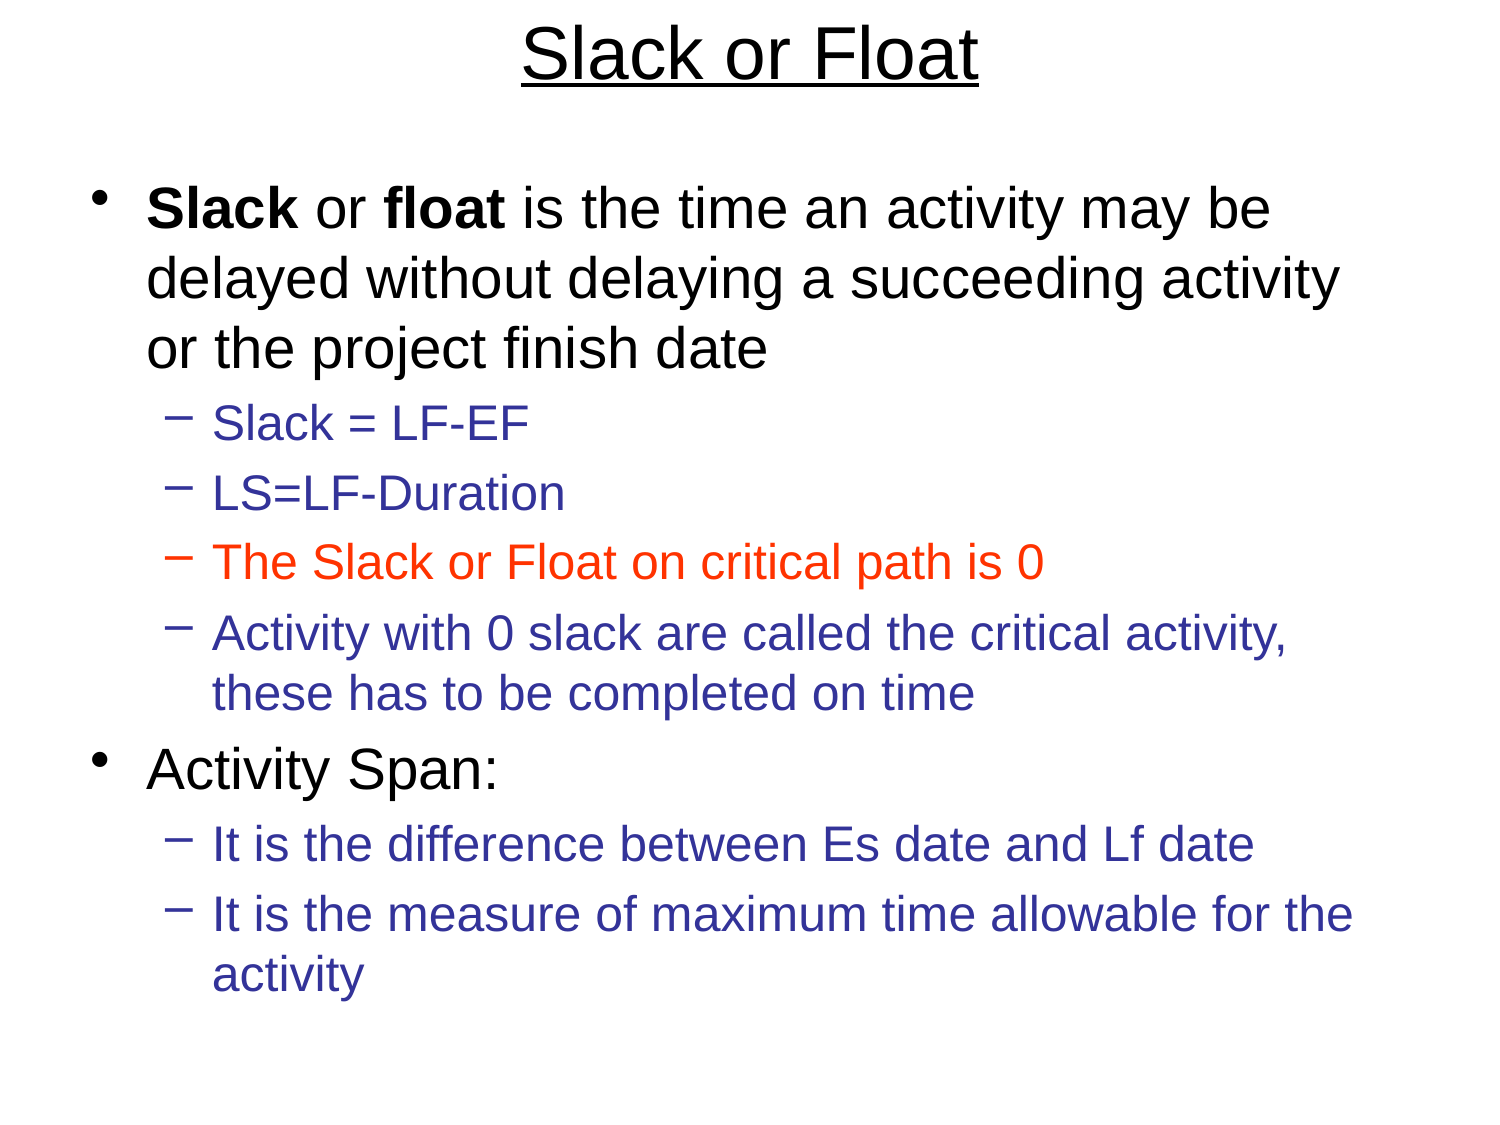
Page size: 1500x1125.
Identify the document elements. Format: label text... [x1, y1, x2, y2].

title Slack or Float [74, 13, 1426, 85]
list Slack or float is the time an activity may be delayed without delaying a succeeding activity or the project finish date Slack = LF-EF LS=LF-Duration The Slack or Float on critical path is 0 Activity with 0 slack are called the critical activity, these has to be completed on time Activity Span: It is the difference between Es date and Lf date It is the measure of maximum time allowable for the activity [74, 162, 1426, 1006]
